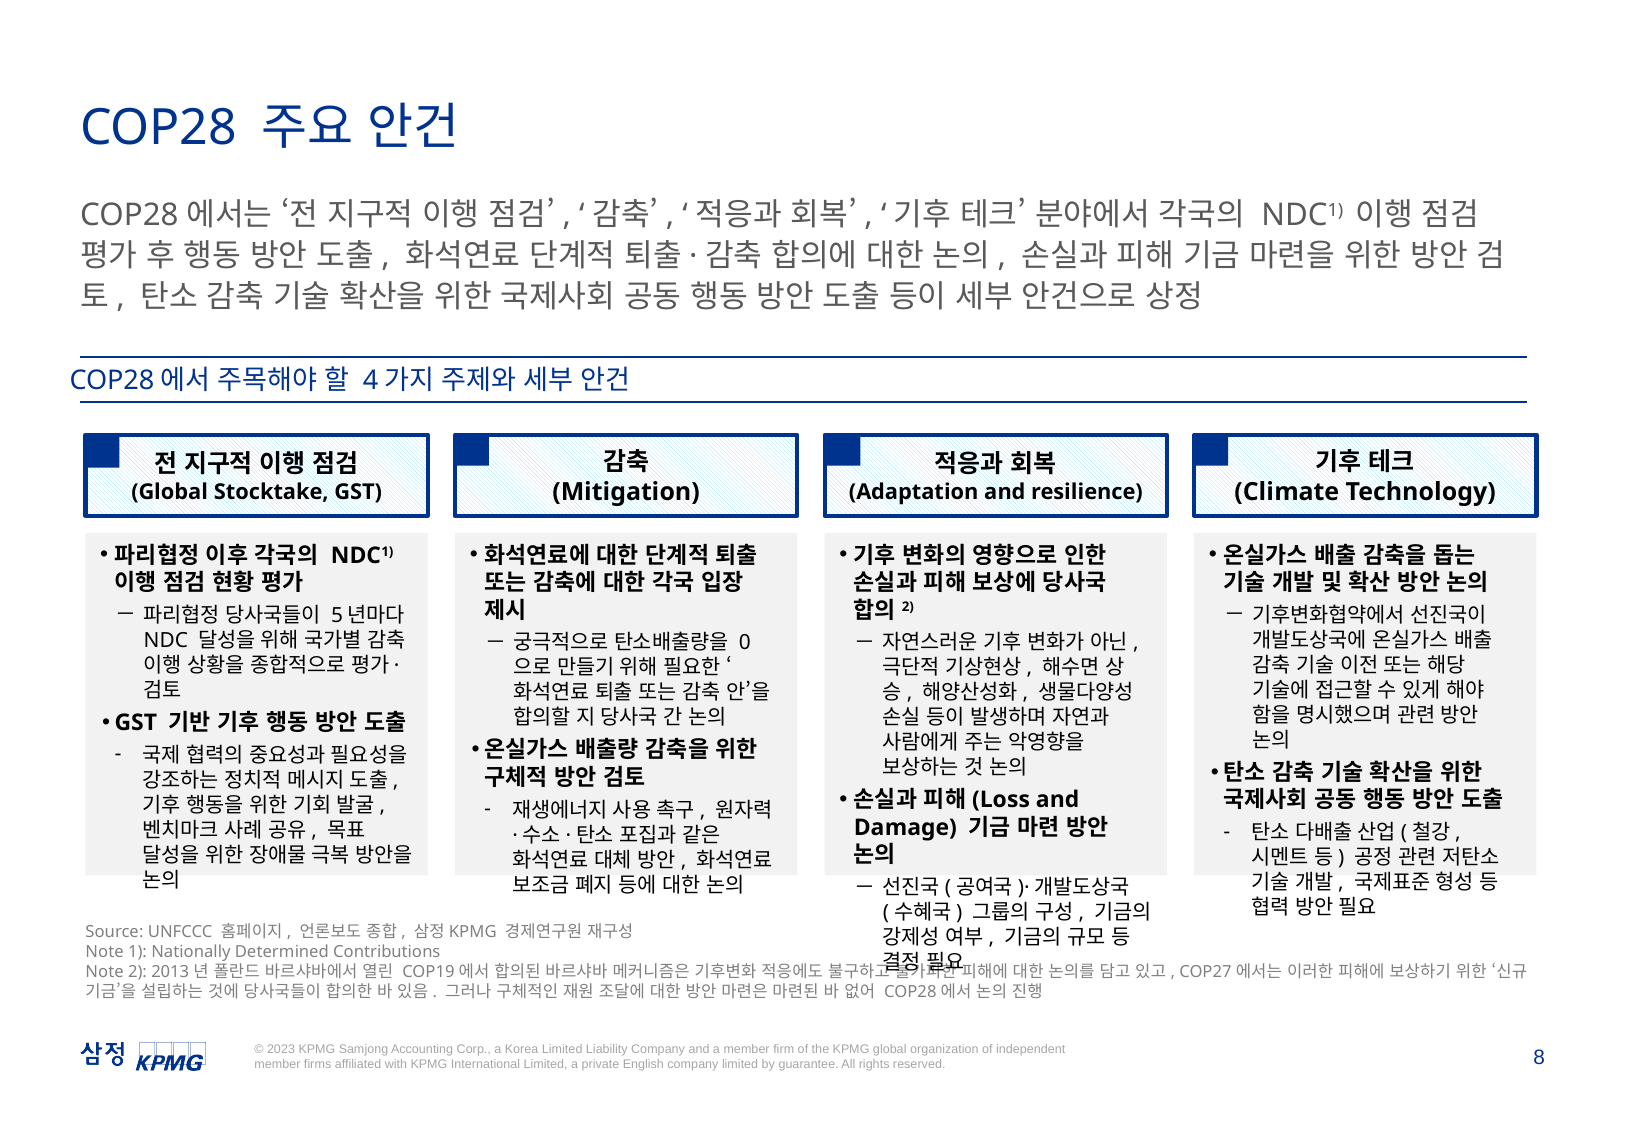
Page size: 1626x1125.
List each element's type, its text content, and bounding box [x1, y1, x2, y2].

text_box 온실가스 배출 감축을 돕는 기술 개발 및 확산 방안 논의 기후변화협약에서 선진국이 개발도상국에 온실가스 배출 감축 기술 이전 또는 해당 기술에 접근할 수 있게 해야 함을 명시했으며 관련 방안 논의 탄소 감축 기술 확산을 위한 국제사회 공동 행동 방안 도출 탄소 다배출 산업(철강, 시멘트 등) 공정 관련 저탄소 기술 개발, 국제표준 형성 등 협력 방안 필요 [1192, 531, 1539, 877]
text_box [79, 356, 1528, 403]
text_box 기후 변화의 영향으로 인한 손실과 피해 보상에 당사국 합의2) 자연스러운 기후 변화가 아닌, 극단적 기상현상, 해수면 상승, 해양산성화, 생물다양성 손실 등이 발생하며 자연과 사람에게 주는 악영향을 보상하는 것 논의 손실과 피해(Loss and Damage) 기금 마련 방안 논의 선진국(공여국)·개발도상국(수혜국) 그룹의 구성, 기금의 강제성 여부, 기금의 규모 등 결정 필요 [823, 531, 1169, 877]
text_box 3 [824, 433, 862, 468]
text_box COP28에서는 ‘전 지구적 이행 점검’, ‘감축’, ‘적응과 회복’, ‘기후 테크’ 분야에서 각국의 NDC1) 이행 점검 평가 후 행동 방안 도출, 화석연료 단계적 퇴출·감축 합의에 대한 논의, 손실과 피해 기금 마련을 위한 방안 검토, 탄소 감축 기술 확산을 위한 국제사회 공동 행동 방안 도출 등이 세부 안건으로 상정 [80, 190, 1545, 333]
text_box 1 [83, 435, 121, 470]
picture [80, 1042, 206, 1071]
text_box 전 지구적 이행 점검 (Global Stocktake, GST) [83, 433, 430, 518]
text_box 적응과 회복 (Adaptation and resilience) [823, 433, 1169, 518]
text_box 기후 테크 (Climate Technology) [1192, 433, 1539, 518]
text_box 파리협정 이후 각국의 NDC1) 이행 점검 현황 평가 파리협정 당사국들이 5년마다 NDC 달성을 위해 국가별 감축 이행 상황을 종합적으로 평가·검토 GST 기반 기후 행동 방안 도출 국제 협력의 중요성과 필요성을 강조하는 정치적 메시지 도출, 기후 행동을 위한 기회 발굴, 벤치마크 사례 공유, 목표 달성을 위한 장애물 극복 방안을 논의 [83, 531, 430, 877]
text_box Source: UNFCCC 홈페이지, 언론보도 종합, 삼정KPMG 경제연구원 재구성 Note 1): Nationally Determined Contributions Note 2): 2013년 폴란드 바르샤바에서 열린 COP19에서 합의된 바르샤바 메커니즘은 기후변화 적응에도 불구하고 불가피한 피해에 대한 논의를 담고 있고, COP27에서는 이러한 피해에 보상하기 위한 ‘신규 기금’을 설립하는 것에 당사국들이 합의한 바 있음. 그러나 구체적인 재원 조달에 대한 방안 마련은 마련된 바 없어 COP28에서 논의 진행 [85, 920, 1537, 1001]
list COP28 주요 안건 [80, 101, 1545, 155]
text_box 화석연료에 대한 단계적 퇴출 또는 감축에 대한 각국 입장 제시 궁극적으로 탄소배출량을 0으로 만들기 위해 필요한 ‘화석연료 퇴출 또는 감축 안’을 합의할 지 당사국 간 논의 온실가스 배출량 감축을 위한 구체적 방안 검토 재생에너지 사용 촉구, 원자력·수소·탄소 포집과 같은 화석연료 대체 방안, 화석연료 보조금 폐지 등에 대한 논의 [453, 531, 799, 877]
text_box 2 [453, 433, 491, 468]
text_box 4 [1192, 433, 1230, 468]
text_box 감축 (Mitigation) [453, 433, 799, 518]
